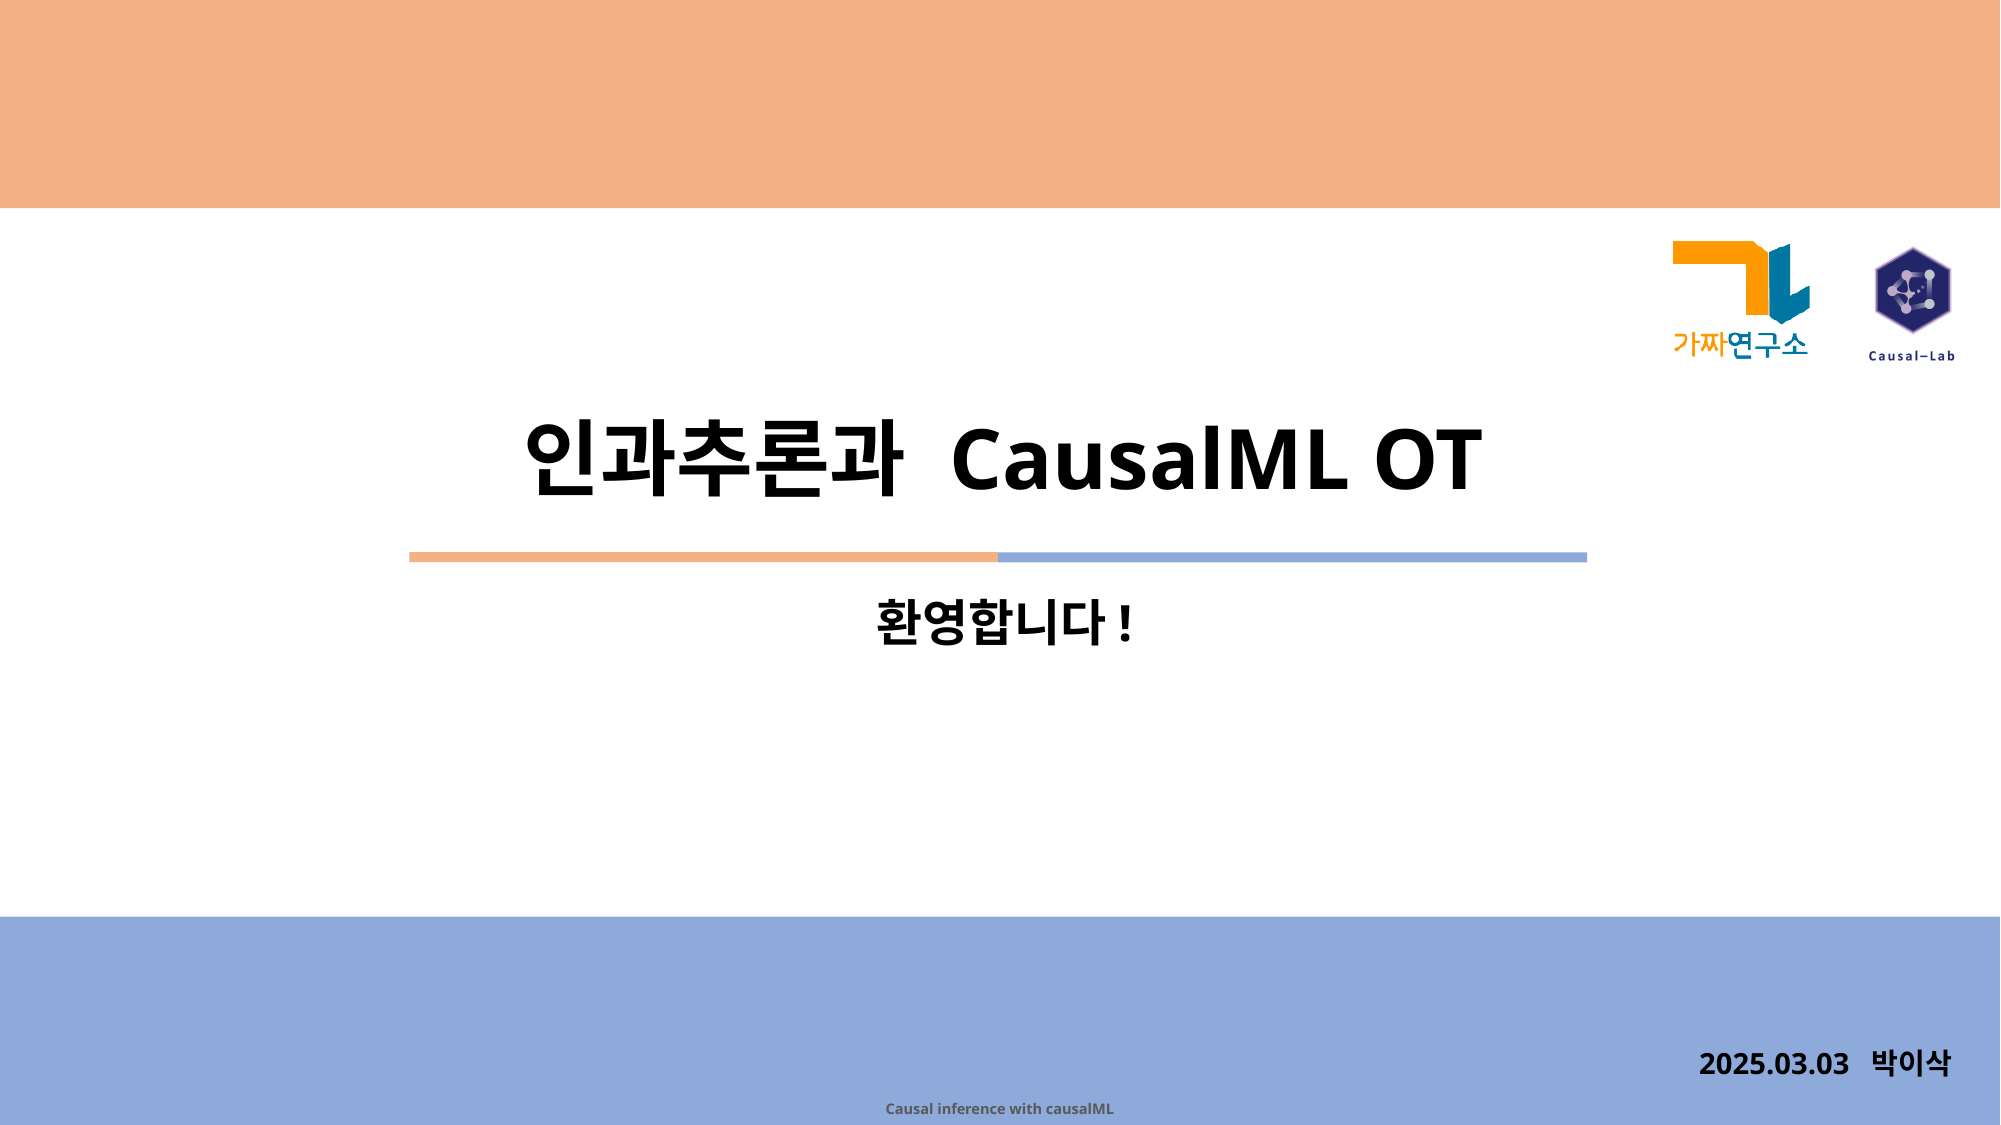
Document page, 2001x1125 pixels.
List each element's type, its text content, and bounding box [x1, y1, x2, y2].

list 2025.03.03 박이삭 [1643, 1041, 2000, 1125]
picture [1652, 213, 2000, 387]
subtitle 환영합니다! [249, 590, 1750, 663]
text_box 인과추론과 CausalML OT [249, 409, 1750, 535]
